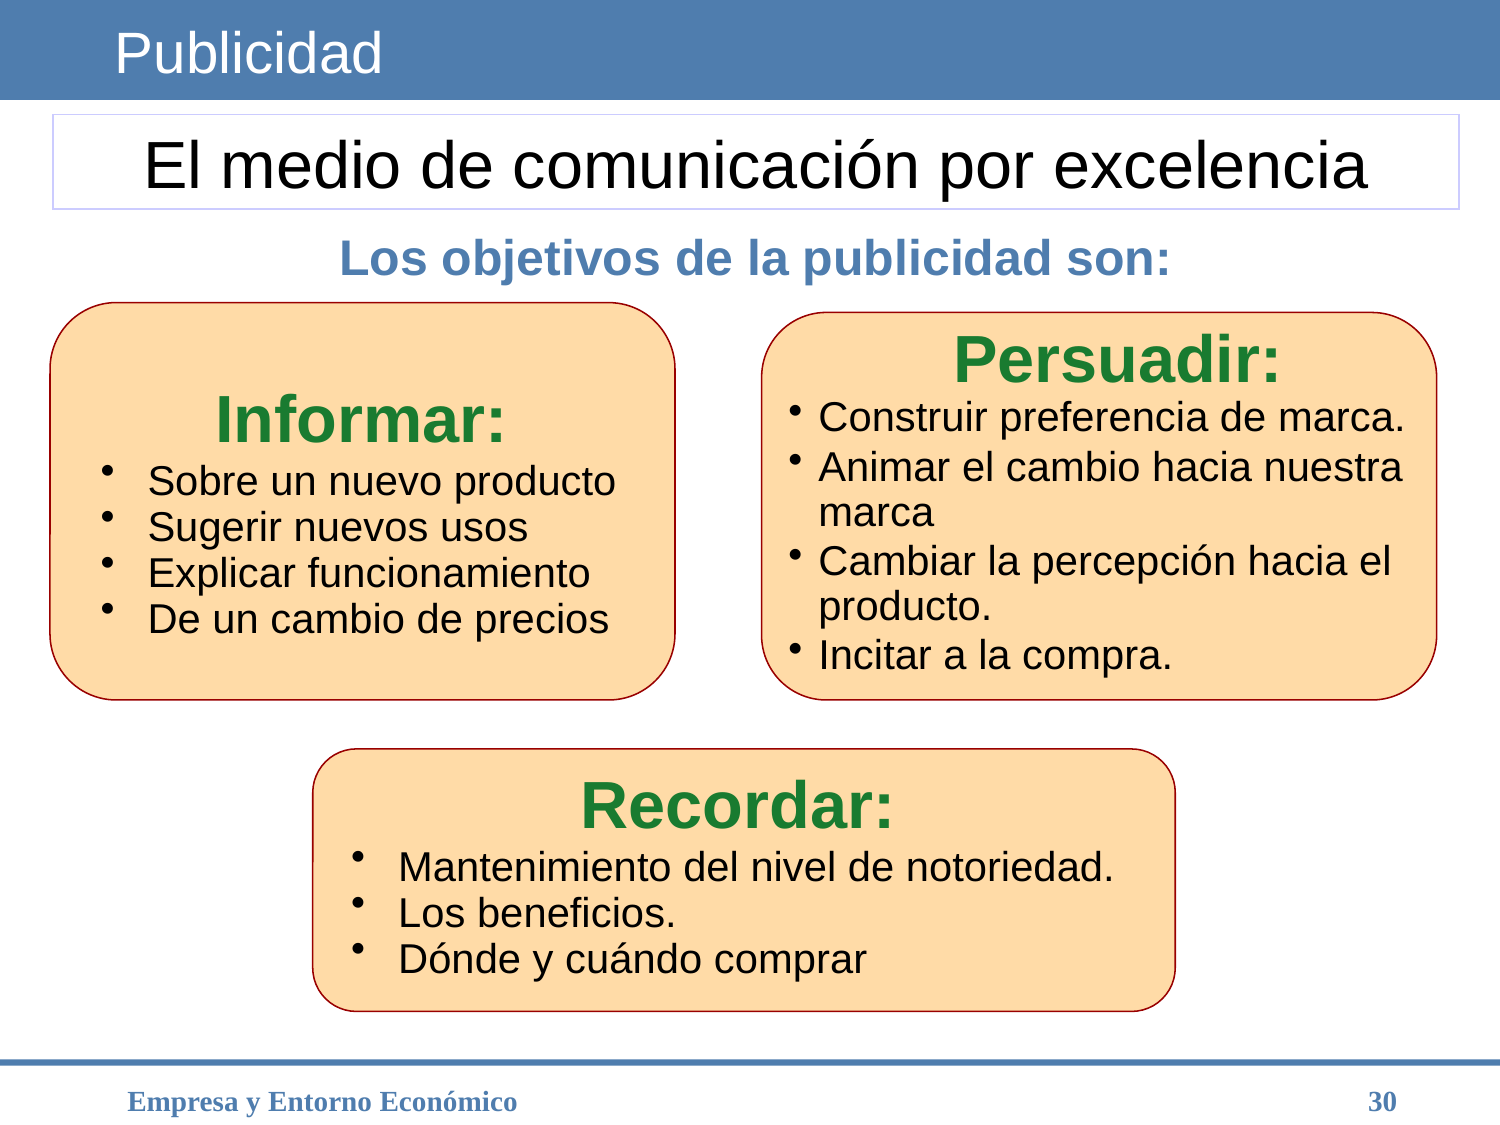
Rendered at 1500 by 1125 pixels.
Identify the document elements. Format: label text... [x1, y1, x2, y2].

list Los objetivos de la publicidad son: [118, 223, 1394, 303]
text_box [776, 312, 1422, 336]
text_box [312, 748, 1176, 1012]
text_box Persuadir: Construir preferencia de marca. Animar el cambio hacia nuestra marca Cambiar la percepción hacia el producto. Incitar a la compra. [773, 336, 1463, 686]
text_box Informar: Sobre un nuevo producto Sugerir nuevos usos Explicar funcionamiento De un cambio de precios [85, 383, 638, 646]
text_box [761, 340, 773, 672]
text_box [49, 302, 676, 700]
text_box Recordar: Mantenimiento del nivel de notoriedad. Los beneficios. Dónde y cuándo comprar [336, 769, 1140, 986]
title [112, 0, 1388, 101]
text_box Publicidad [100, 0, 1376, 100]
text_box [786, 686, 1413, 700]
text_box El medio de comunicación por excelencia [53, 114, 1459, 210]
